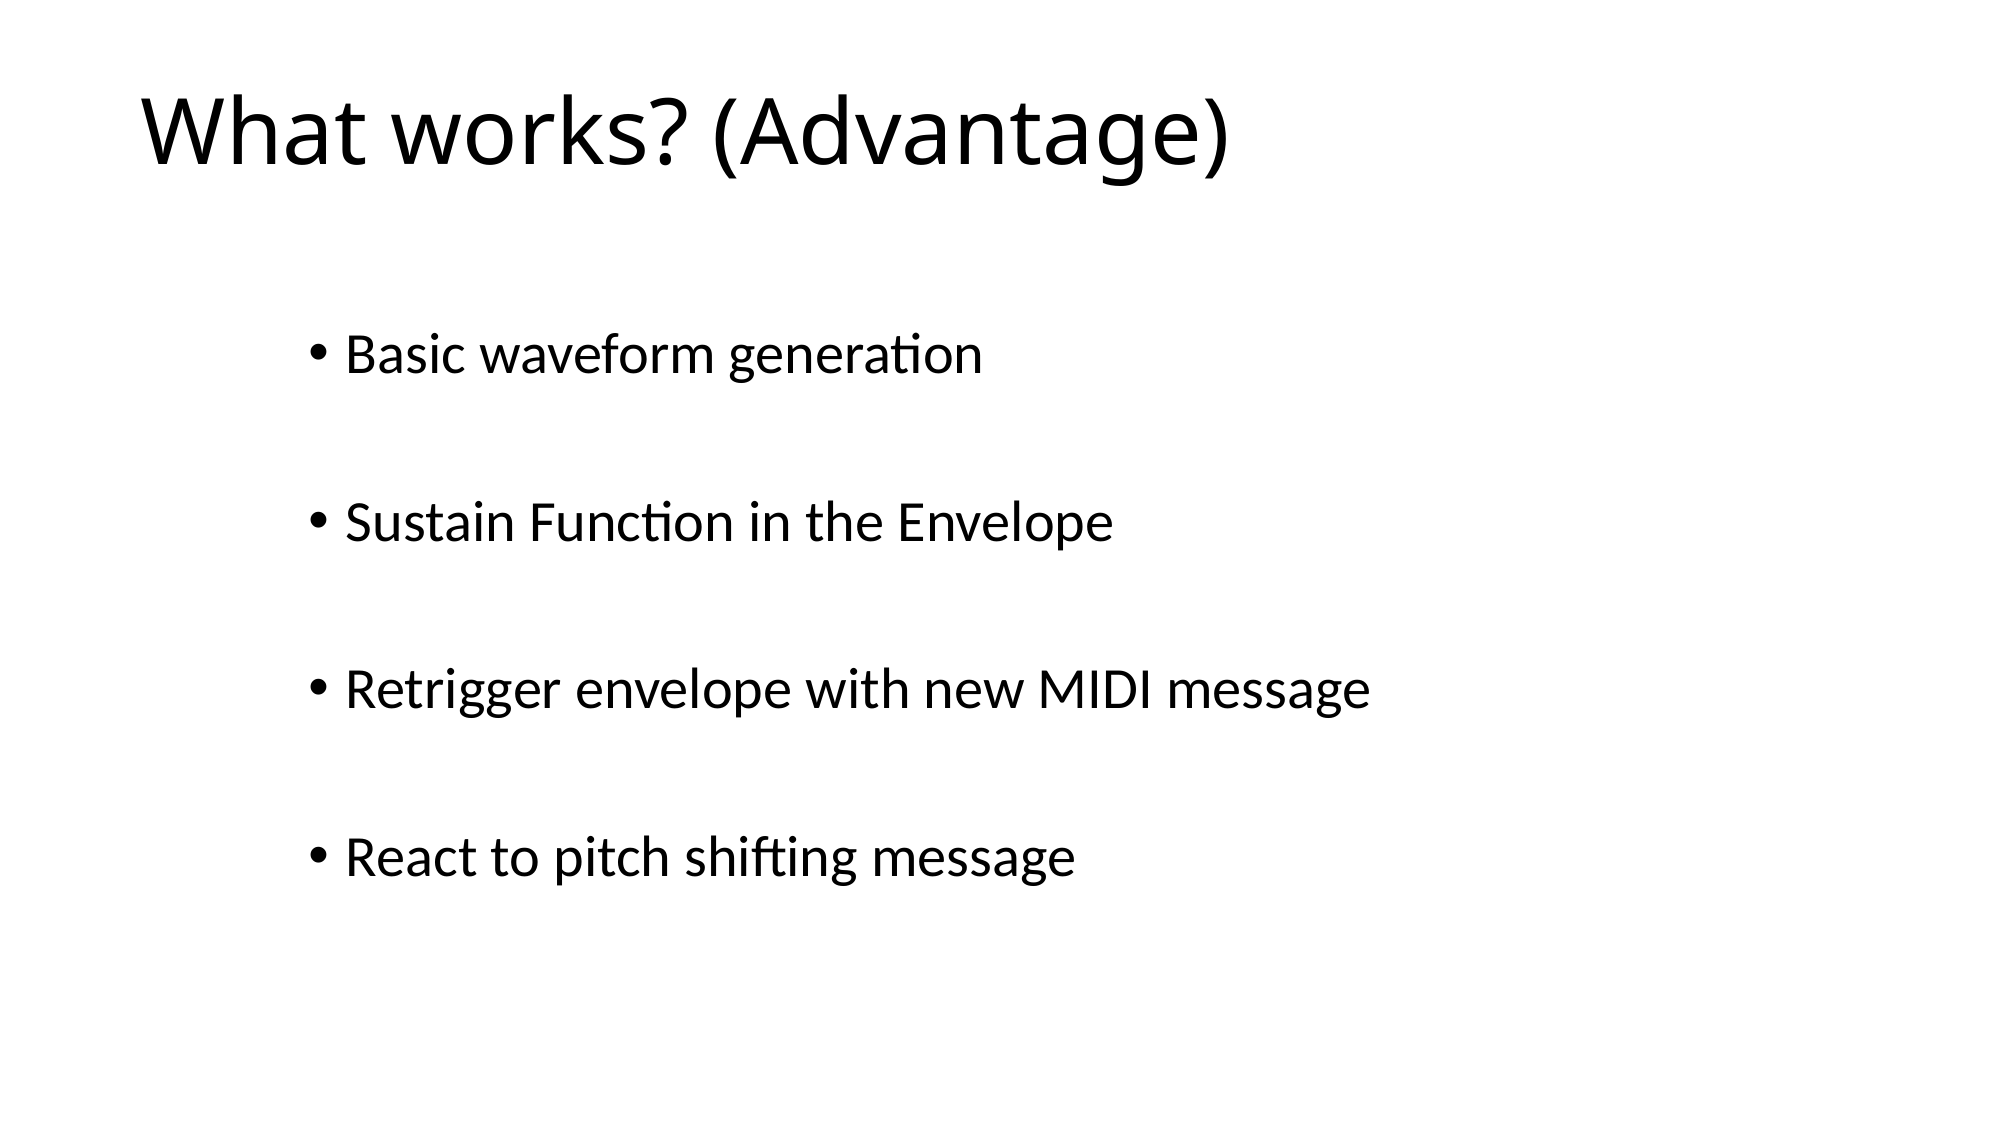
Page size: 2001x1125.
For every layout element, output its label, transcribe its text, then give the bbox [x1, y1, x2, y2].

list Basic waveform generation Sustain Function in the Envelope Retrigger envelope with new MIDI message React to pitch shifting message [293, 316, 1707, 970]
title What works? (Advantage) [125, 26, 1851, 244]
